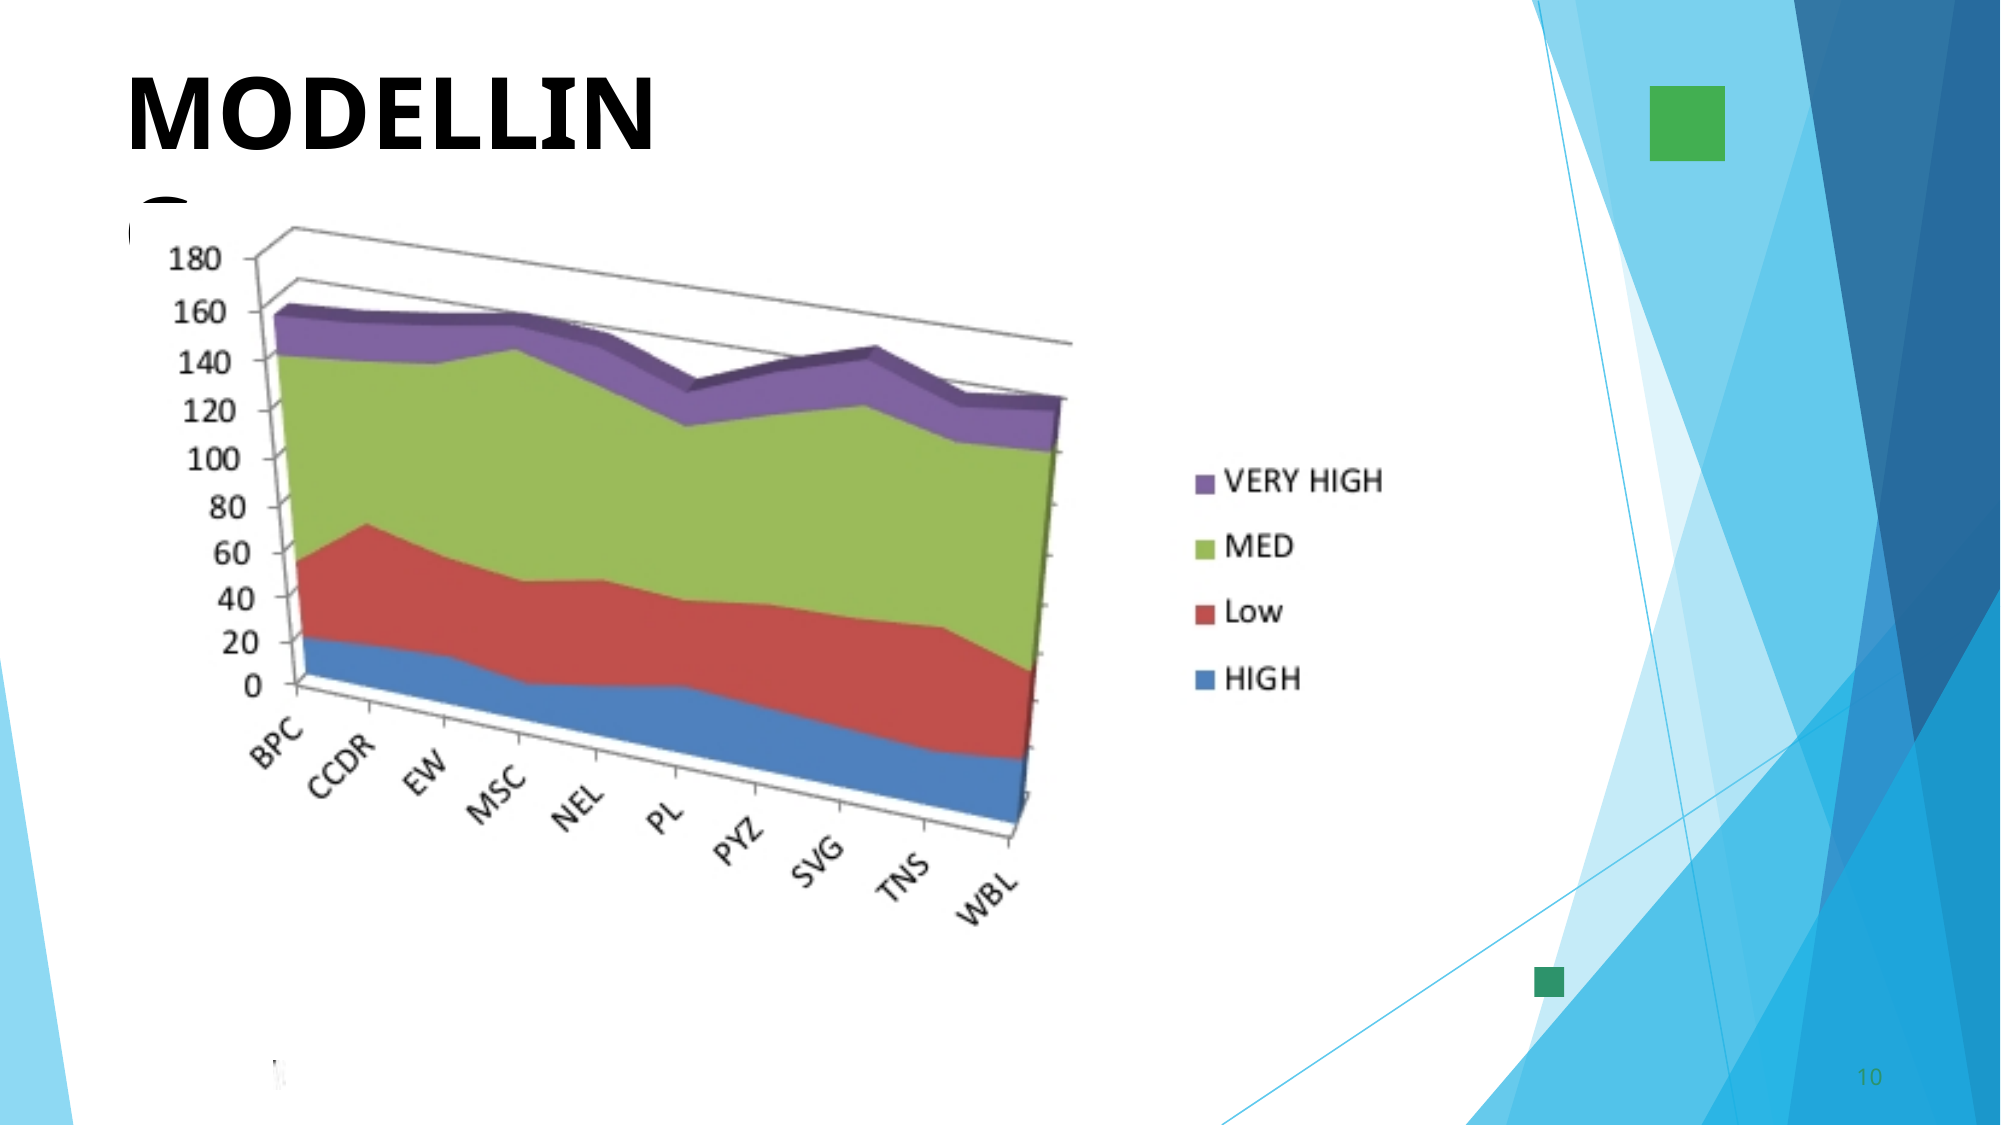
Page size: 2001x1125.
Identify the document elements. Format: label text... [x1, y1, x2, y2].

text_box [1649, 86, 1725, 162]
text_box MODELLING [121, 47, 664, 290]
text_box 10 [1849, 1061, 1888, 1095]
picture [130, 202, 1423, 968]
picture [273, 1060, 287, 1091]
text_box [1534, 967, 1565, 997]
